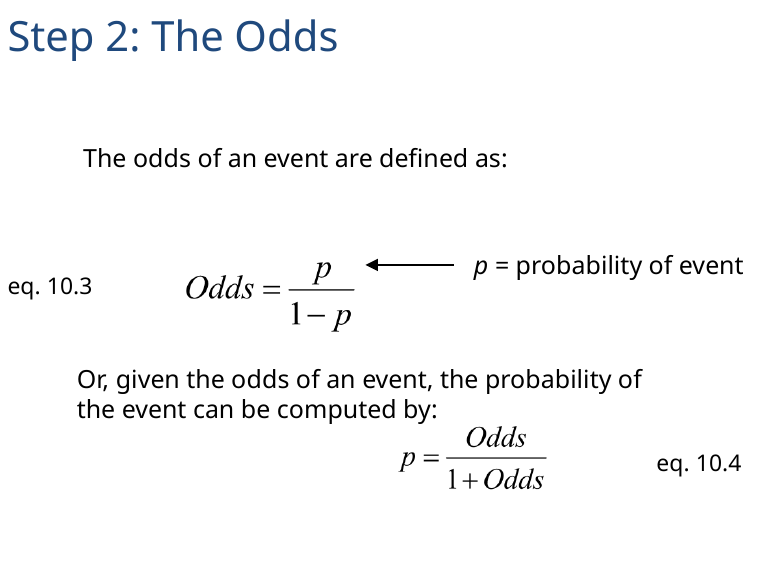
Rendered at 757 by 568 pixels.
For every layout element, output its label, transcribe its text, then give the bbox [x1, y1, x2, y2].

picture [179, 245, 360, 338]
text_box The odds of an event are defined as: [75, 138, 599, 177]
list eq. 10.3 [0, 239, 139, 303]
list eq. 10.4 [648, 441, 757, 480]
picture [393, 418, 552, 495]
text_box p = probability of event [466, 246, 757, 284]
title Step 2: The Odds [0, 8, 415, 68]
text_box Or, given the odds of an event, the probability of the event can be computed by: [69, 359, 675, 428]
